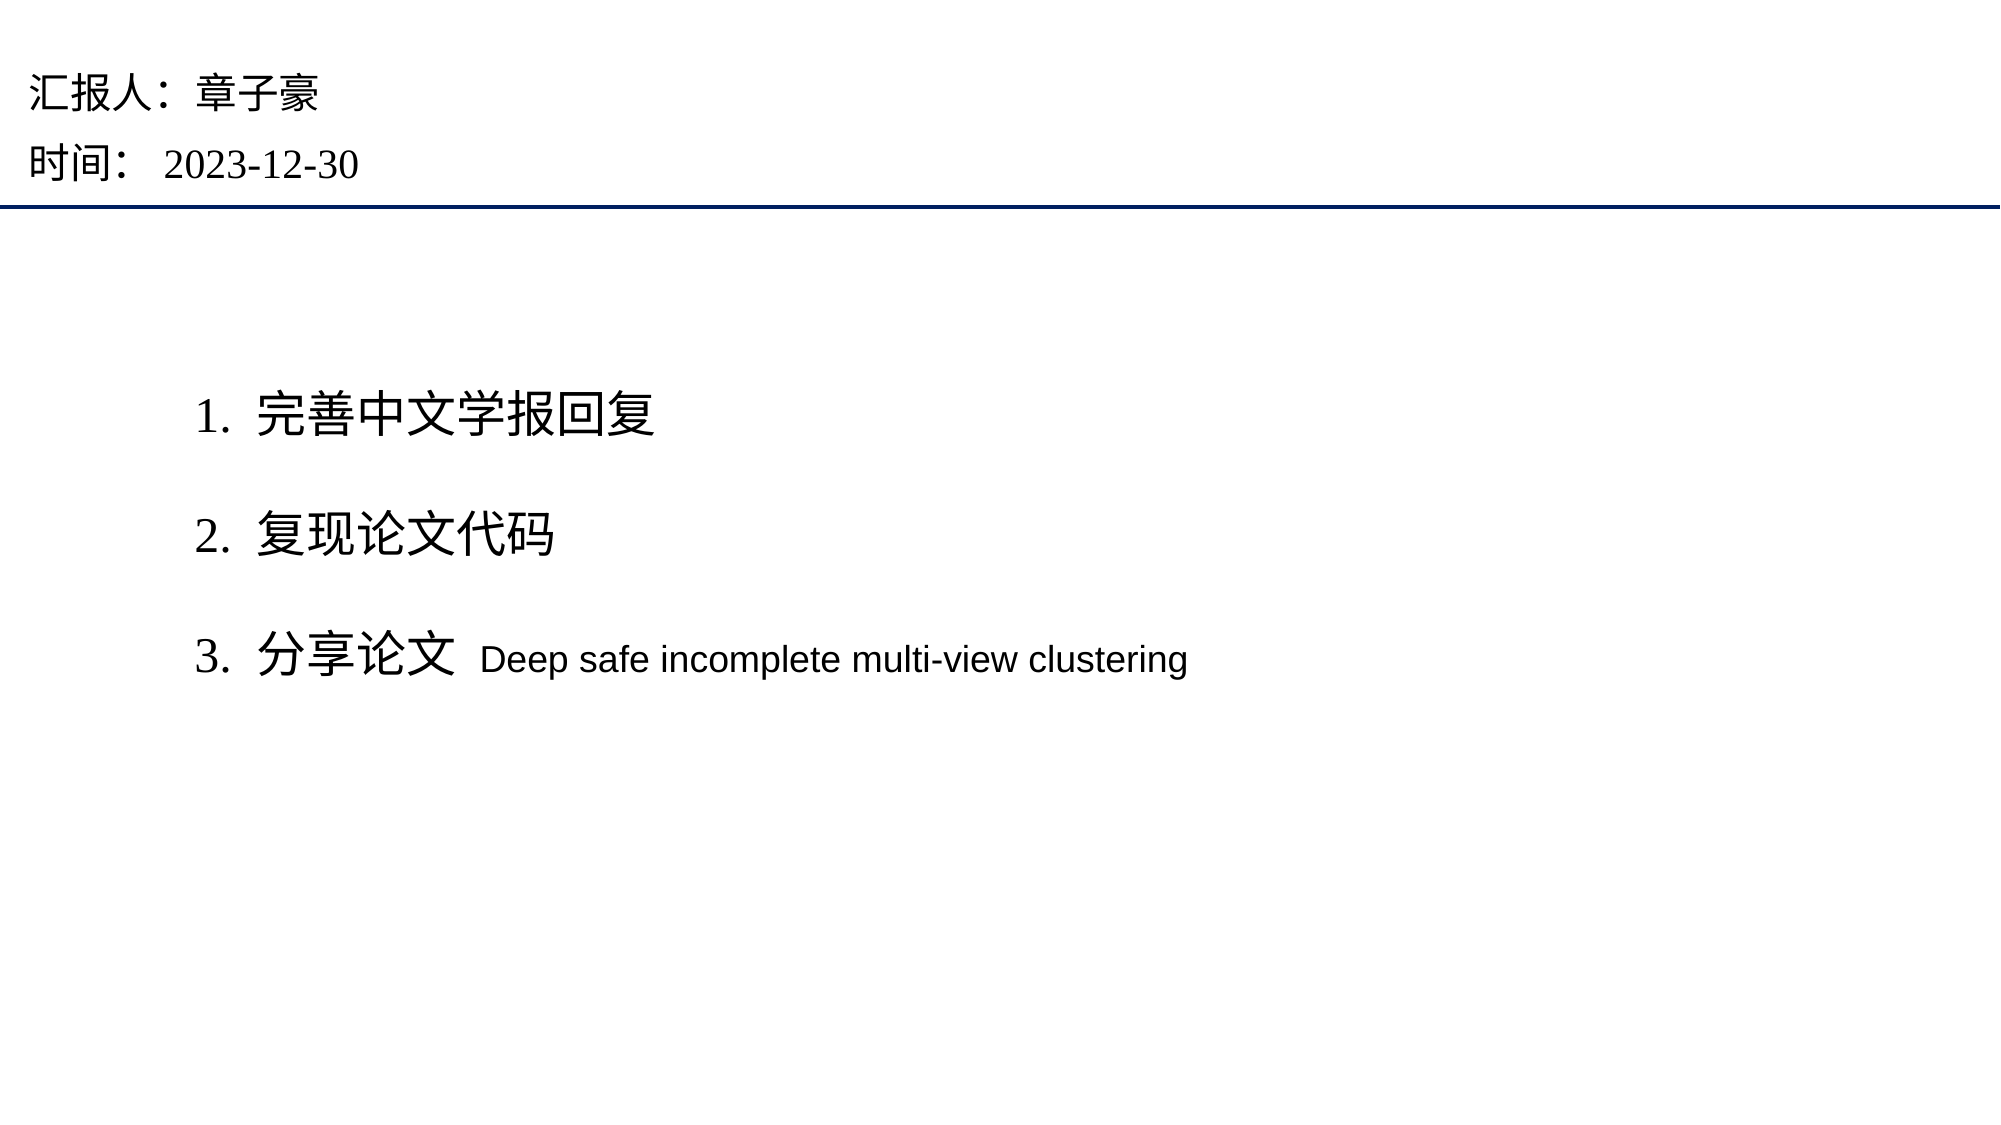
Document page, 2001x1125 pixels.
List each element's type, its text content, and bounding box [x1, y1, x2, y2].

text_box 1. 完善中文学报回复 2. 复现论文代码 3. 分享论文 Deep safe incomplete multi-view clustering [179, 374, 1827, 750]
text_box 汇报人：章子豪 [13, 59, 346, 124]
text_box 时间：2023-12-30 [13, 129, 535, 195]
